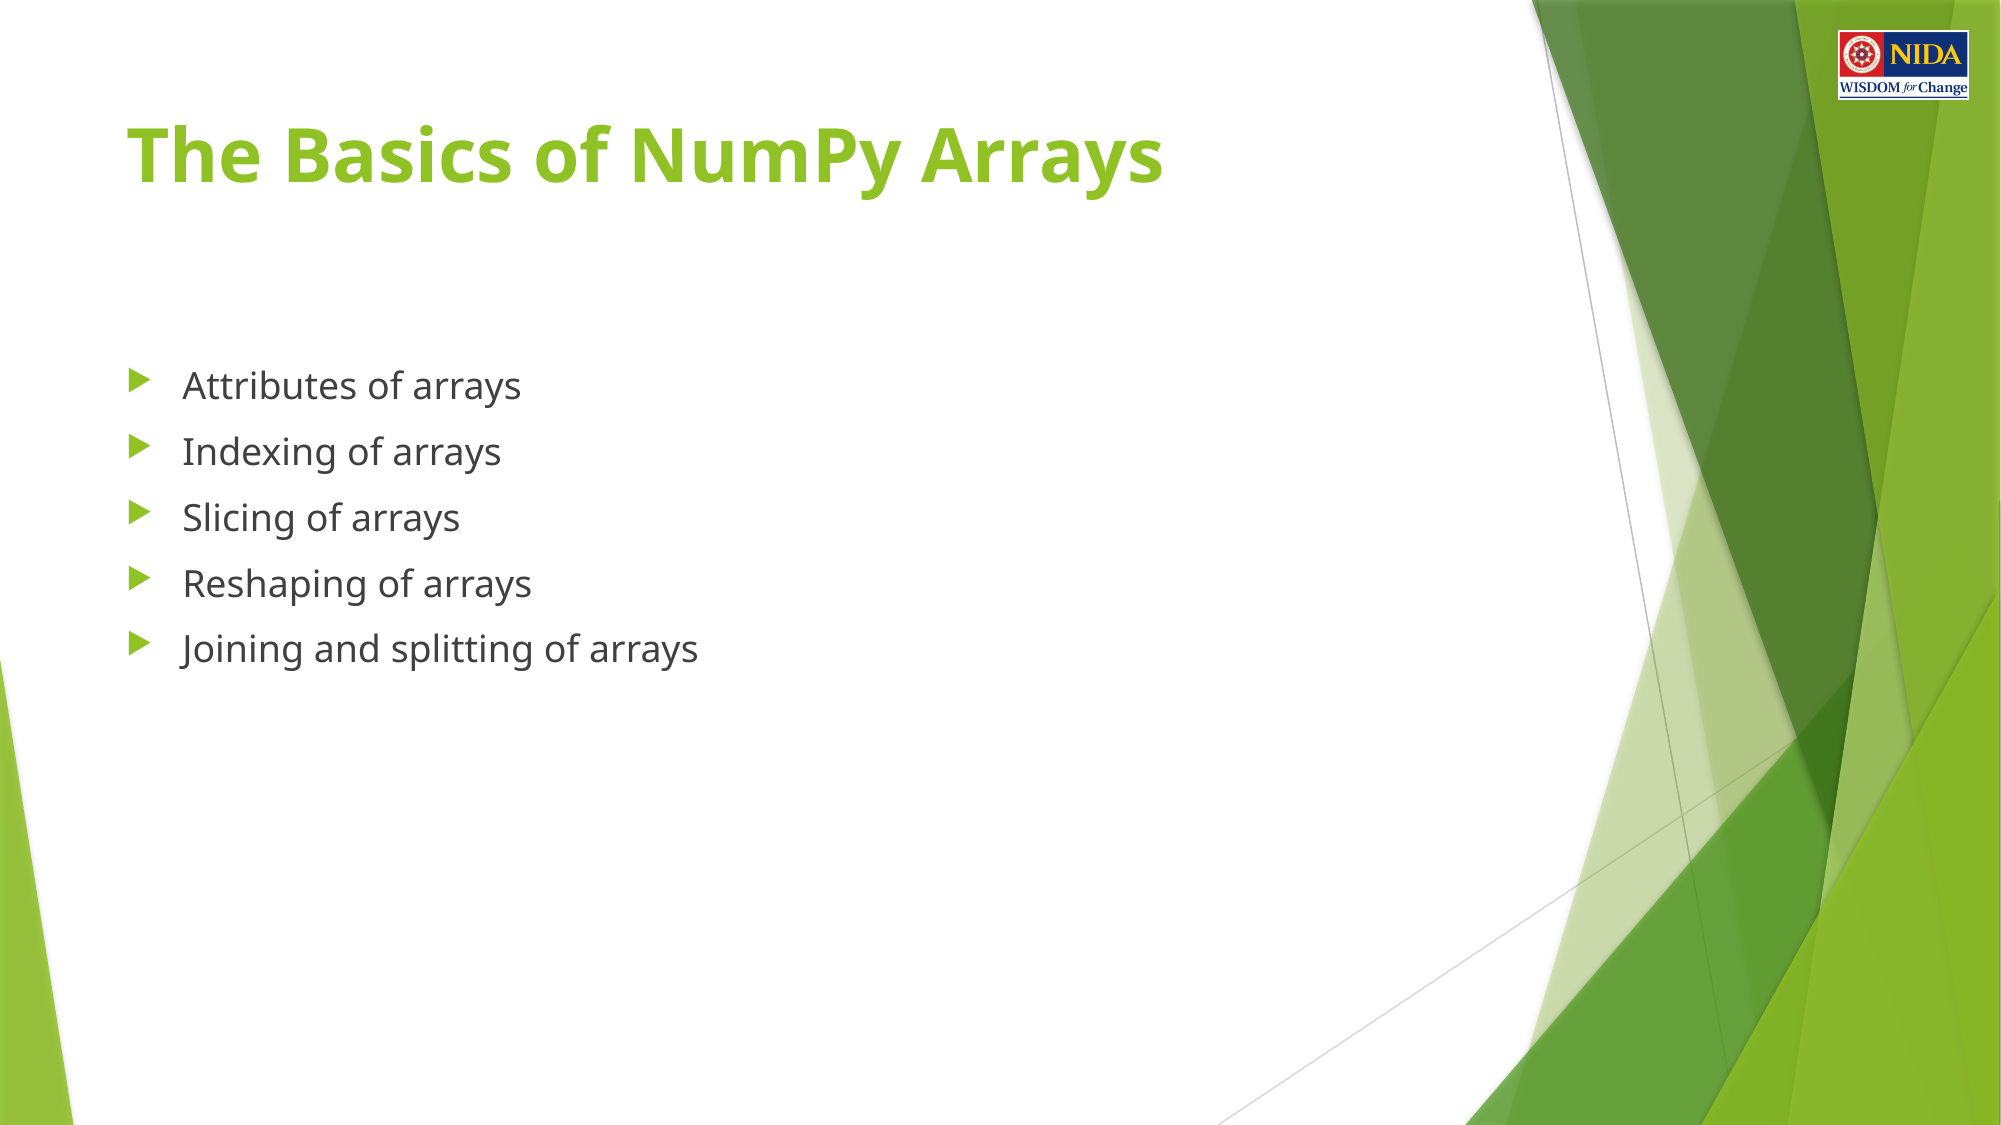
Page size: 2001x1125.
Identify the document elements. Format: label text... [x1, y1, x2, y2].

picture [1838, 30, 1969, 100]
title The Basics of NumPy Arrays [111, 99, 1522, 317]
list Attributes of arrays Indexing of arrays Slicing of arrays Reshaping of arrays Joining and splitting of arrays [111, 354, 1522, 992]
